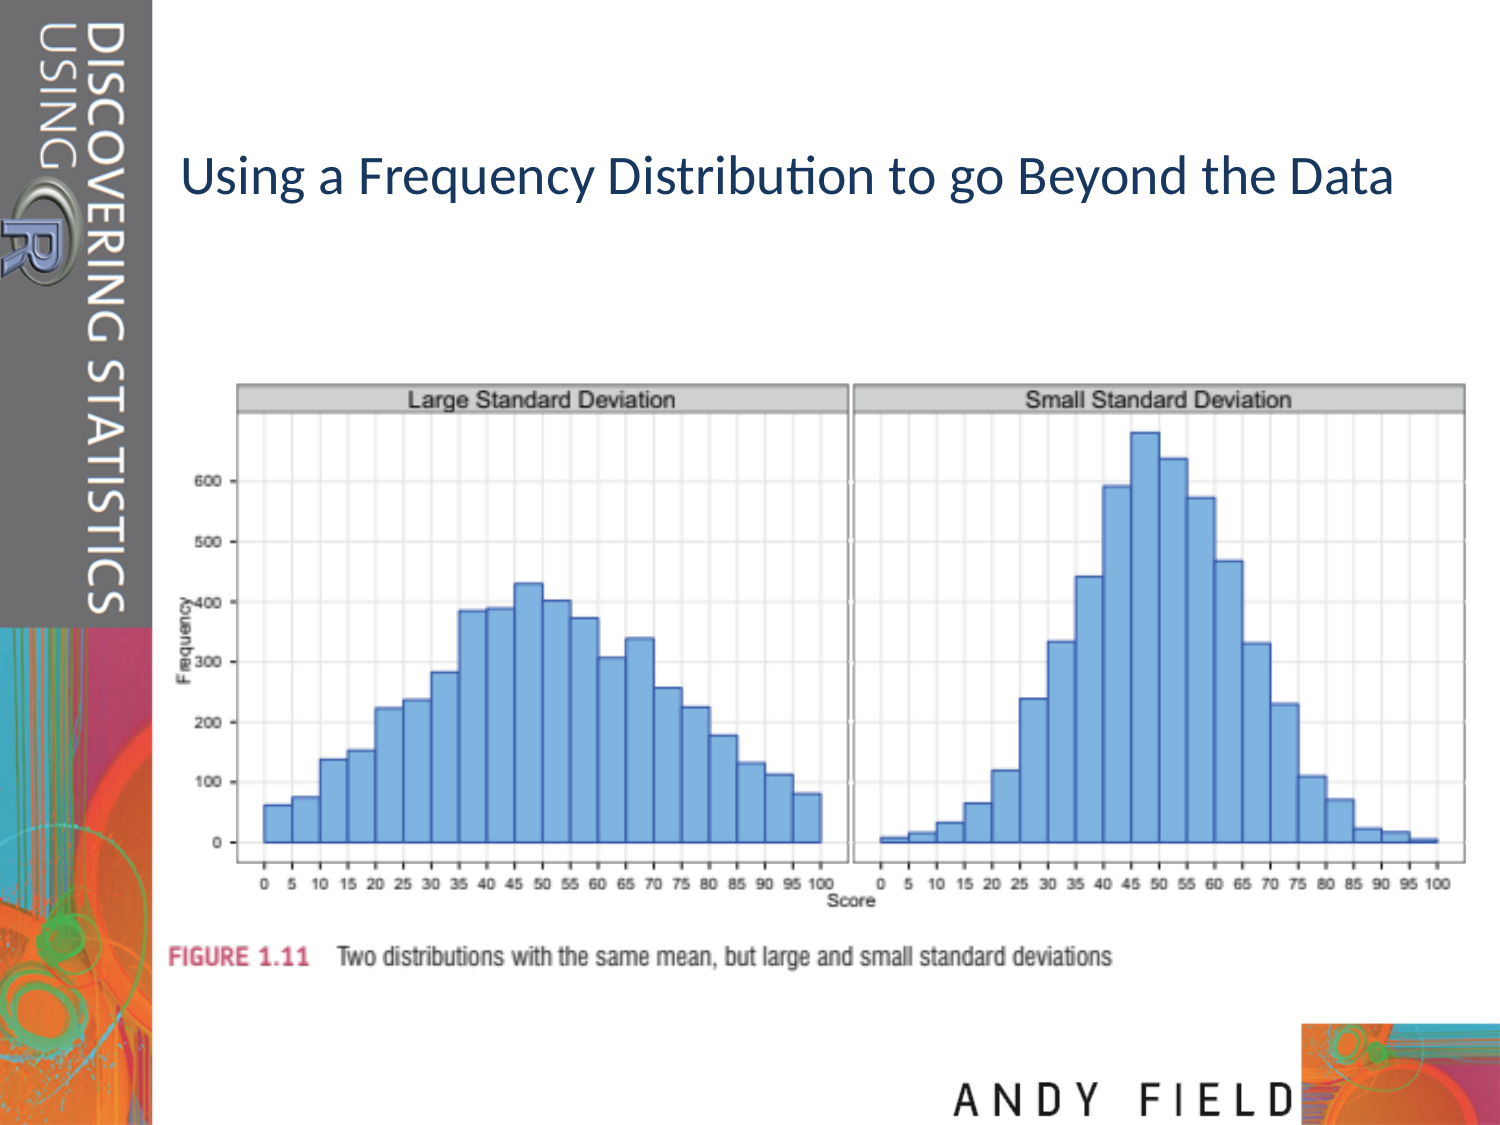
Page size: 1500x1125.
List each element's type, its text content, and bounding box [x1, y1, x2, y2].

title Using a Frequency Distribution to go Beyond the Data [152, 45, 1425, 233]
picture [0, 0, 1500, 1125]
